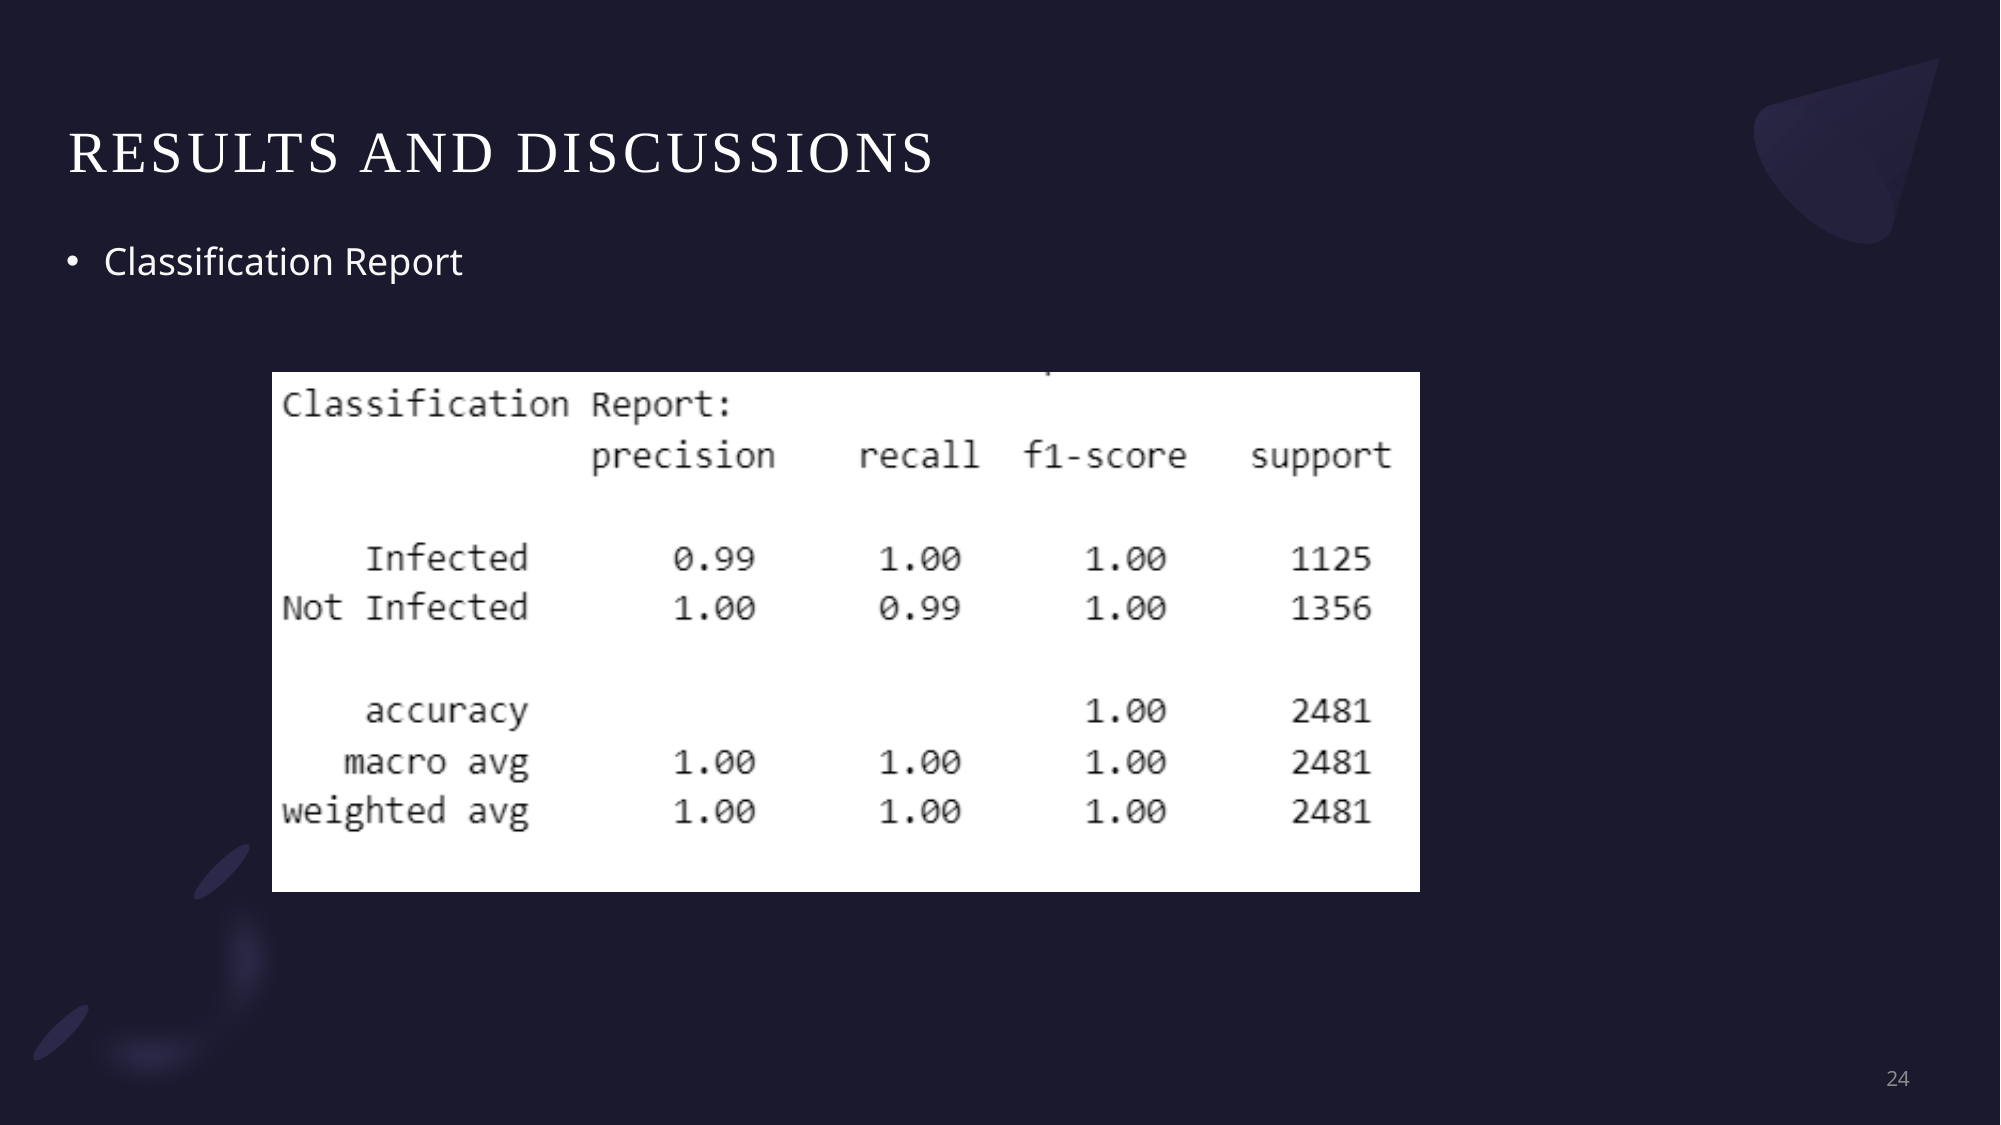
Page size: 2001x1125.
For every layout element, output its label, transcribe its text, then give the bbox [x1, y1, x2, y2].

list Classification Report [65, 233, 1934, 1125]
picture [272, 372, 1420, 892]
text_box RESULTS AND DISCUSSIONS [68, 6, 1332, 185]
slide_number 24 [1632, 1067, 1910, 1093]
